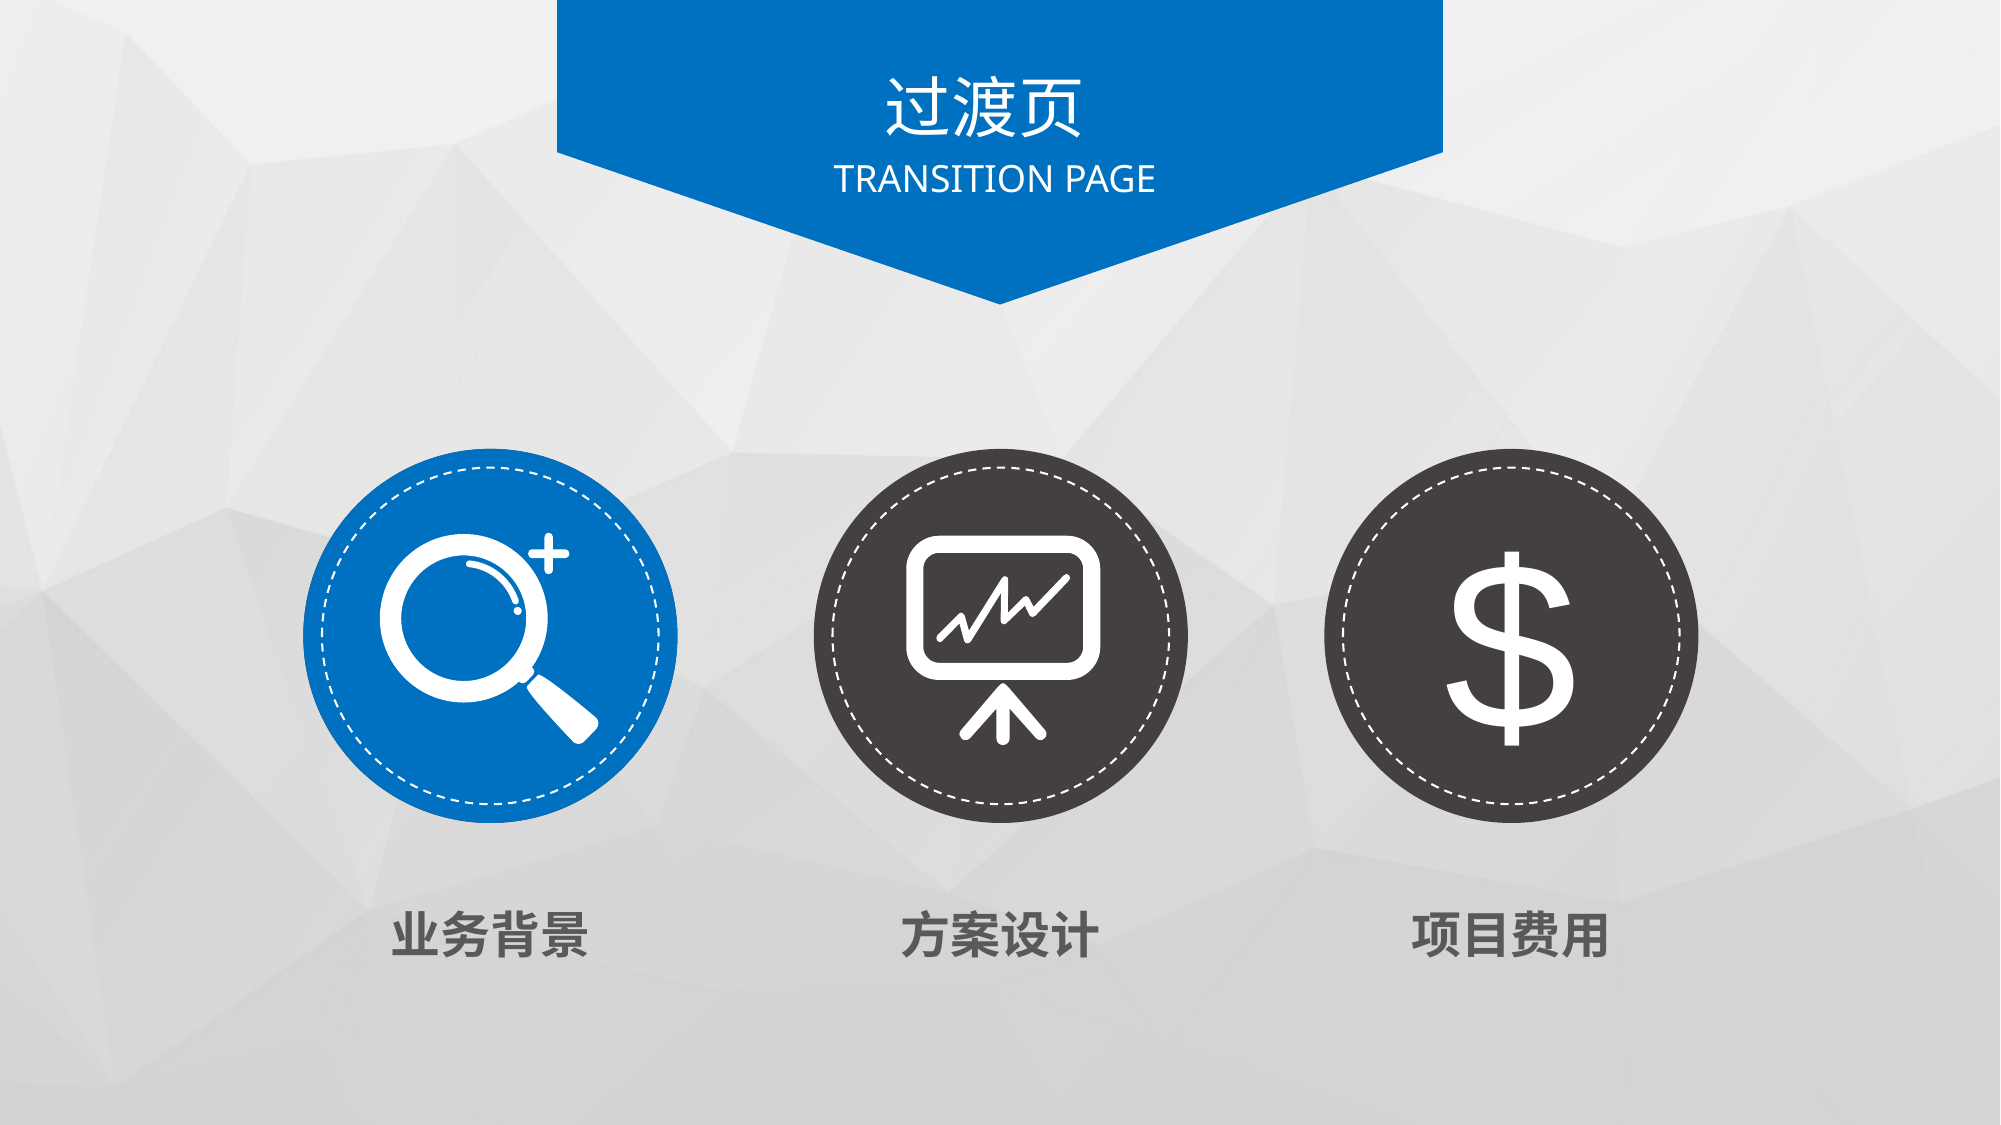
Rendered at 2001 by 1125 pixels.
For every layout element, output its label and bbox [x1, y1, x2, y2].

picture [0, 0, 2001, 1125]
text_box [303, 448, 678, 823]
text_box [379, 532, 600, 745]
